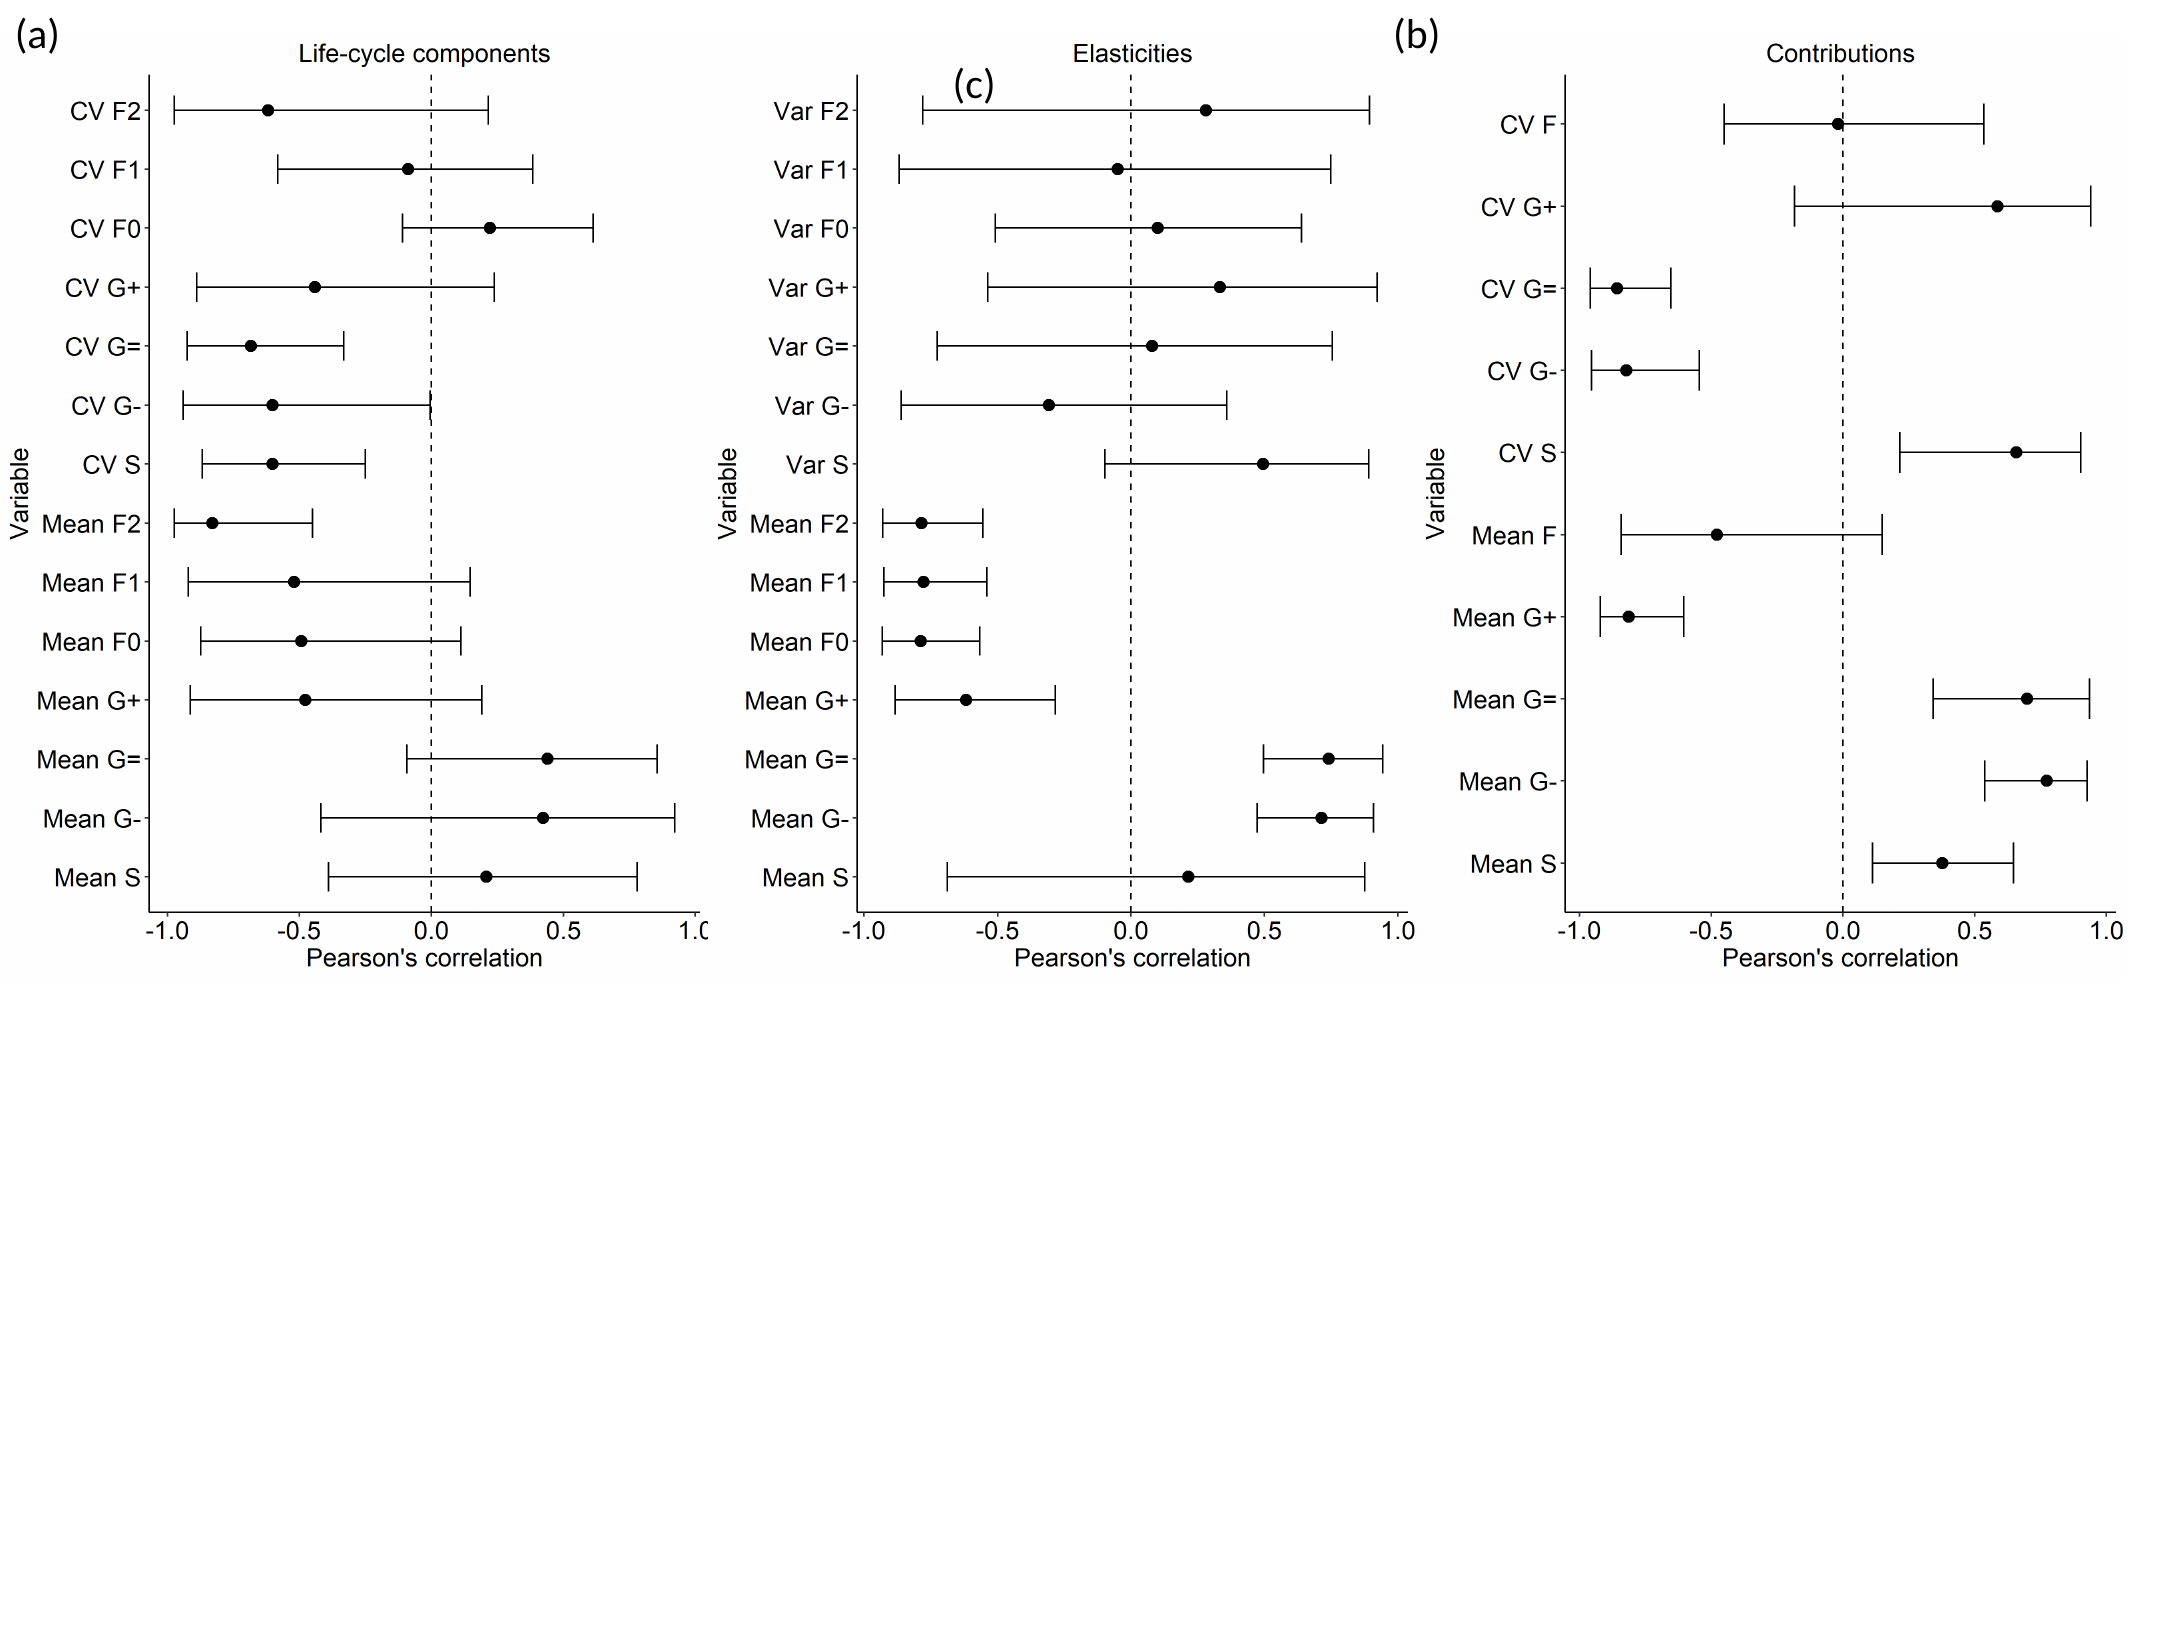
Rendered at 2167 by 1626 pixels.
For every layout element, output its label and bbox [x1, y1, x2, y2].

text_box [0, 0, 2125, 979]
